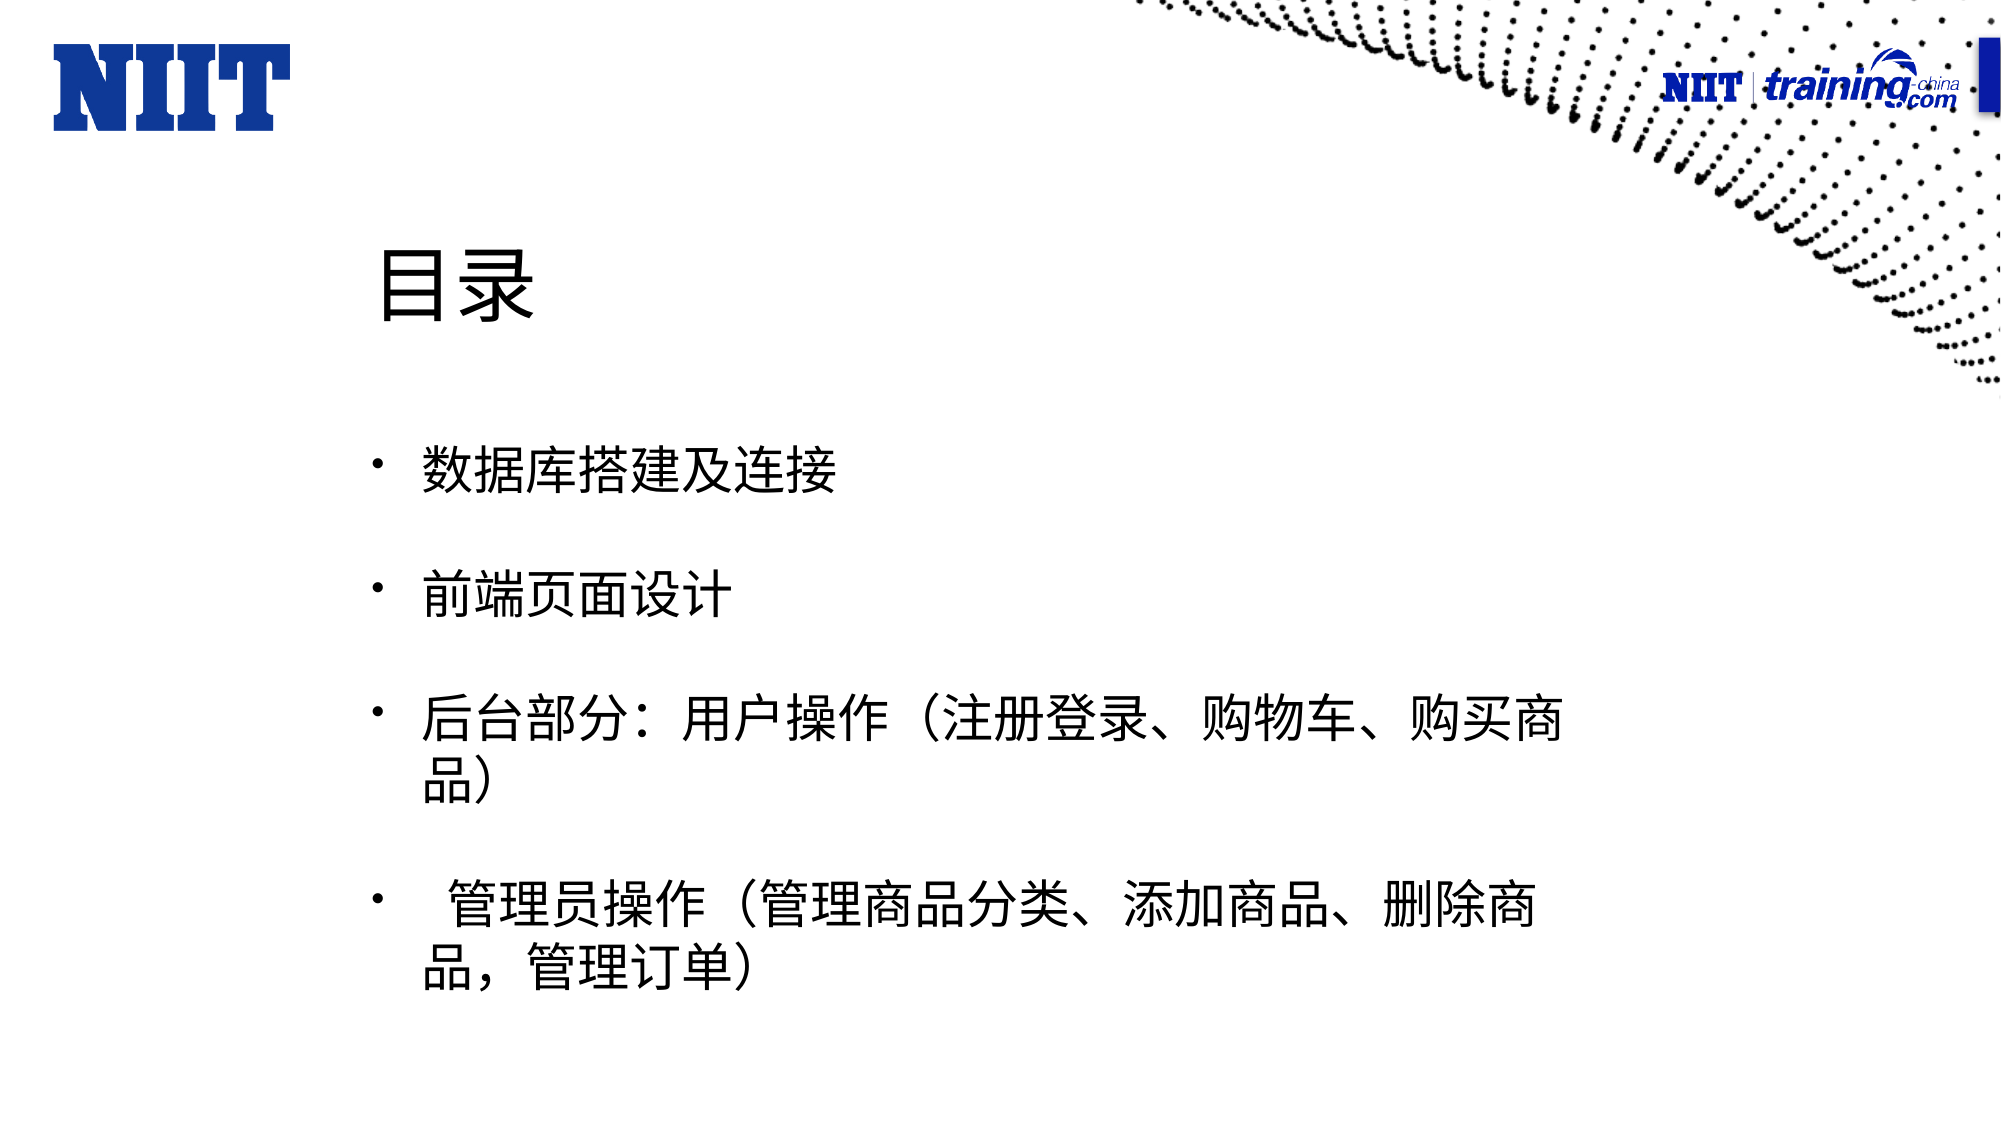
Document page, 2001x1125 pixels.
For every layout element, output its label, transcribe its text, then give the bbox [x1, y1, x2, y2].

picture [799, 0, 2001, 1002]
list 数据库搭建及连接 前端页面设计 后台部分：用户操作（注册登录、购物车、购买商品） 管理员操作（管理商品分类、添加商品、删除商品，管理订单） [359, 425, 1641, 1087]
title 目录 [359, 157, 1641, 407]
picture [32, 17, 313, 158]
